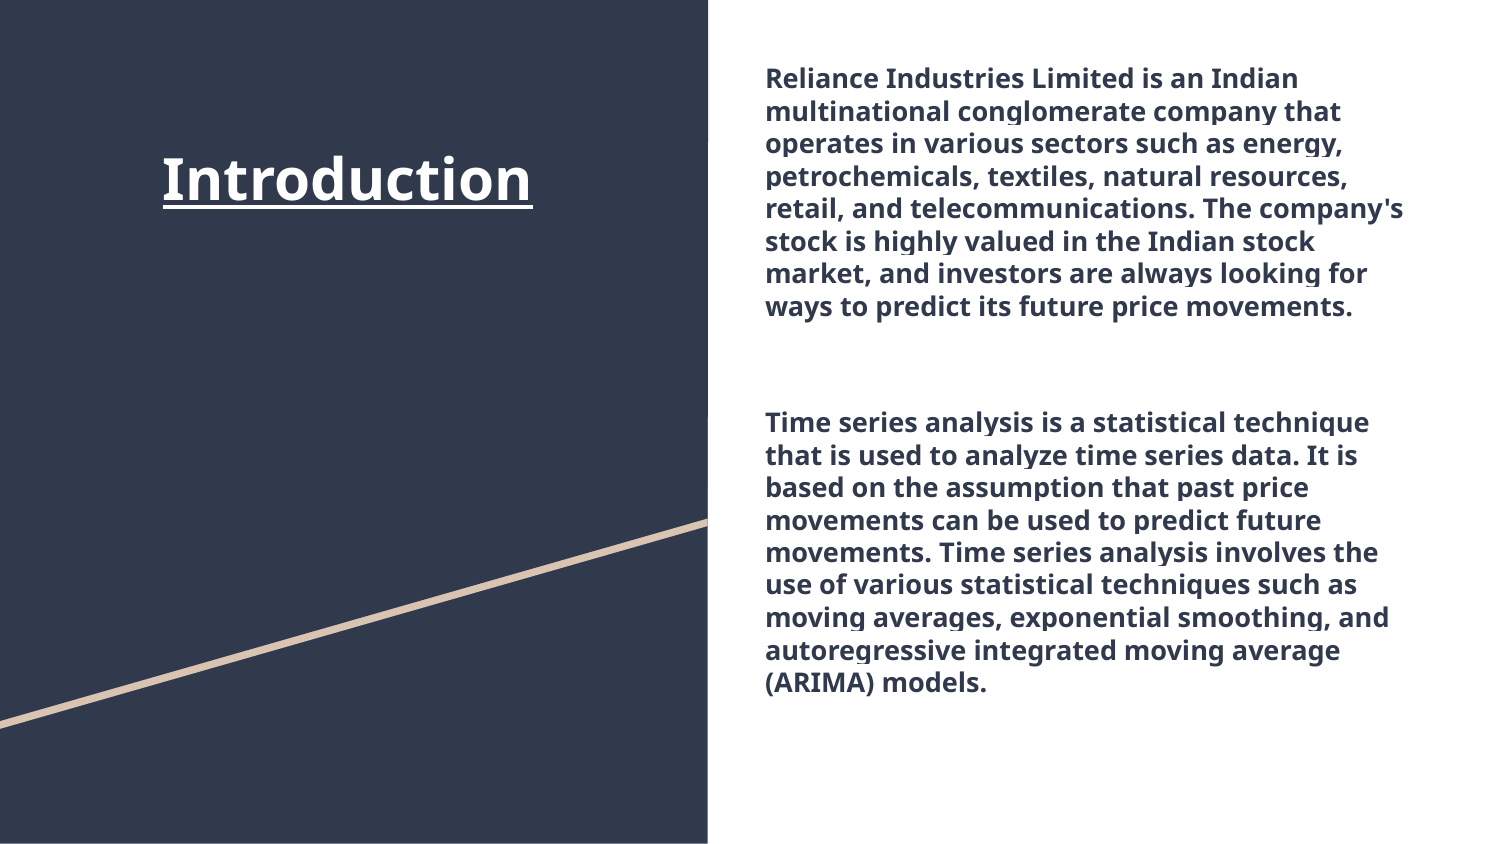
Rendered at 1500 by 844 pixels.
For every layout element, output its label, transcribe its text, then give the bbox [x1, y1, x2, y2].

list Reliance Industries Limited is an Indian multinational conglomerate company that operates in various sectors such as energy, petrochemicals, textiles, natural resources, retail, and telecommunications. The company's stock is highly valued in the Indian stock market, and investors are always looking for ways to predict its future price movements. Time series analysis is a statistical technique that is used to analyze time series data. It is based on the assumption that past price movements can be used to predict future movements. Time series analysis involves the use of various statistical techniques such as moving averages, exponential smoothing, and autoregressive integrated moving average (ARIMA) models. [750, 46, 1443, 608]
title Introduction [0, 126, 750, 240]
